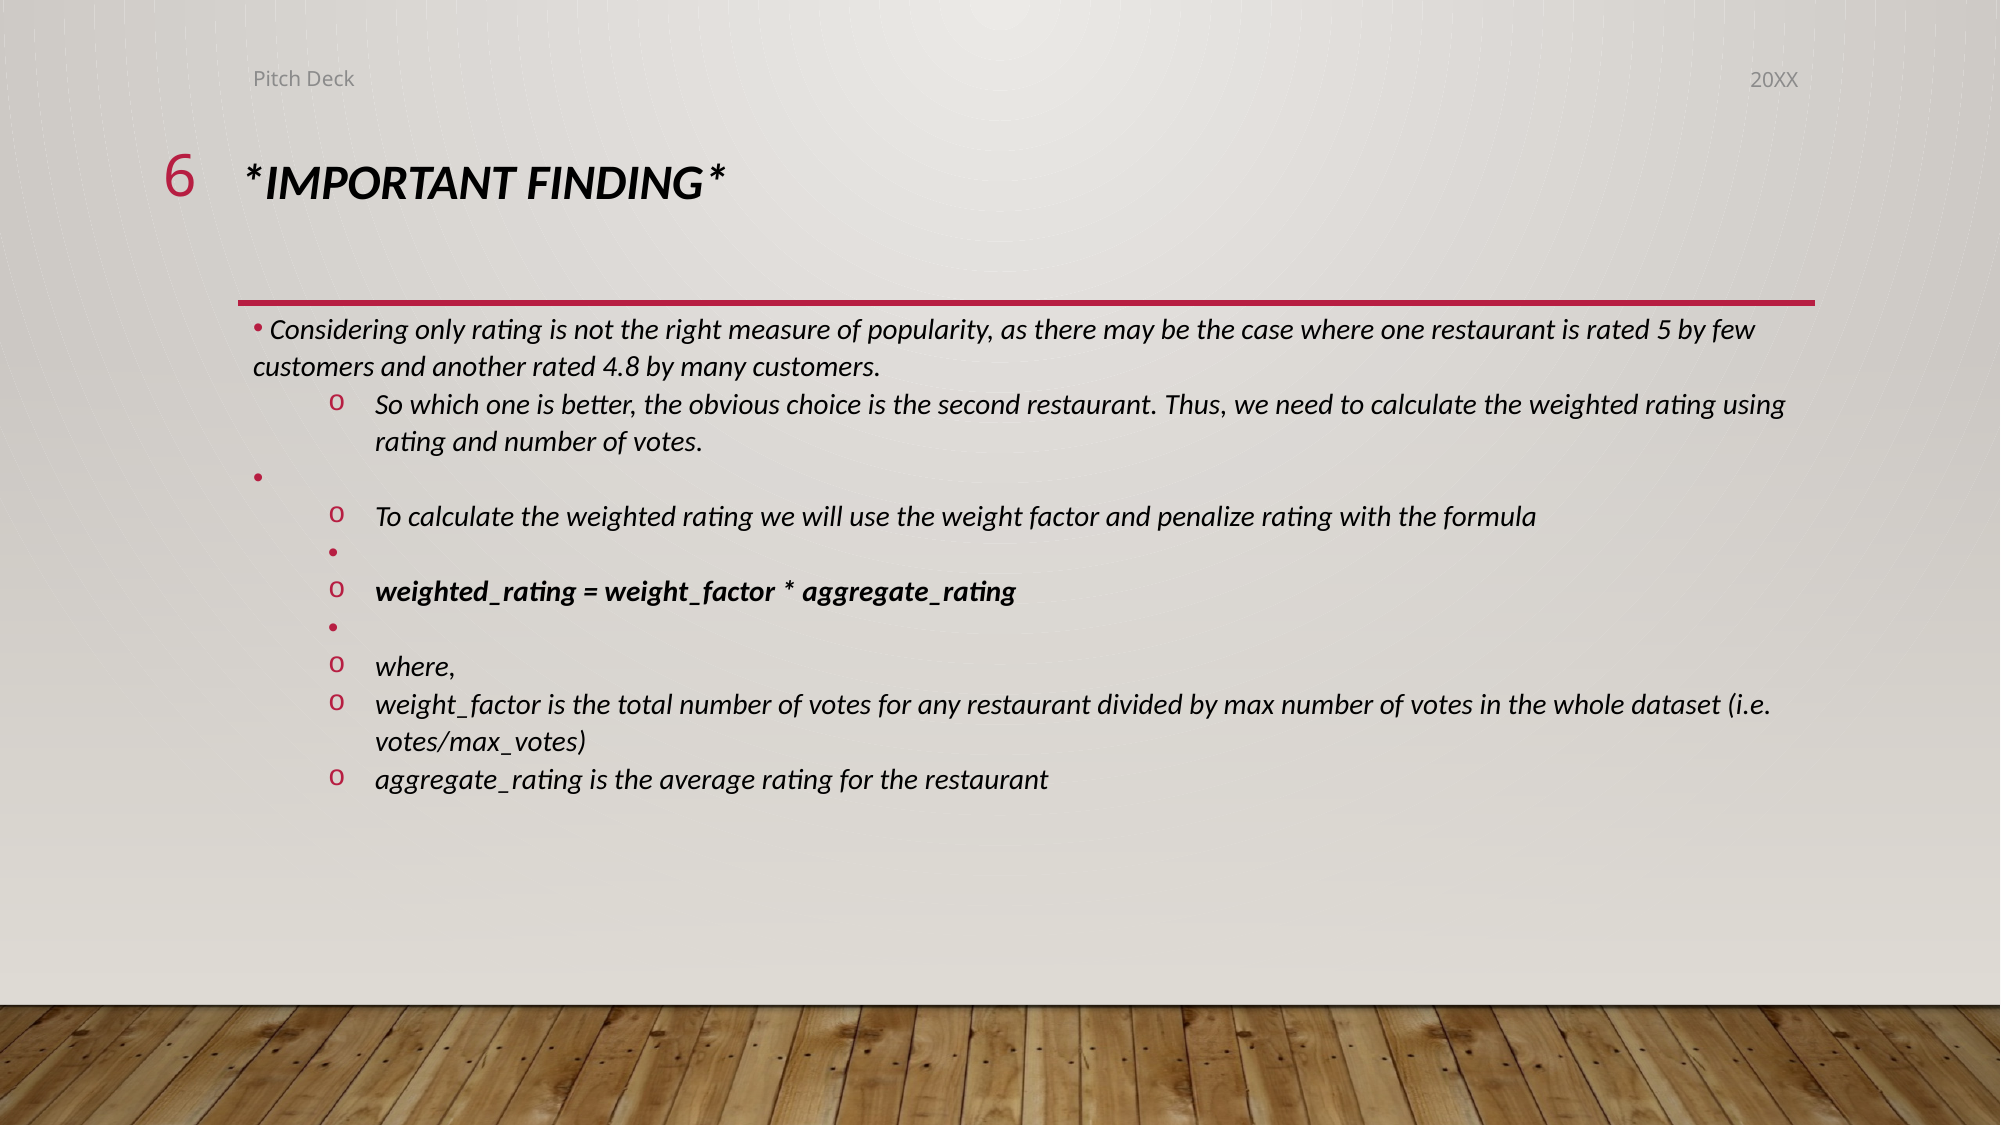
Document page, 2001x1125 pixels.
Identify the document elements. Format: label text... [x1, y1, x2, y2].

picture [0, 1005, 2000, 1125]
title *Important Finding* [225, 75, 1801, 218]
slide_number 20XX [1239, 54, 1814, 105]
list Considering only rating is not the right measure of popularity, as there may be the case where one restaurant is rated 5 by few customers and another rated 4.8 by many customers. So which one is better, the obvious choice is the second restaurant. Thus, we need to calculate the weighted rating using rating and number of votes. To calculate the weighted rating we will use the weight factor and penalize rating with the formula weighted_rating = weight_factor * aggregate_rating where, weight_factor is the total number of votes for any restaurant divided by max number of votes in the whole dataset (i.e. votes/max_votes) aggregate_rating is the average rating for the restaurant [238, 299, 1814, 897]
slide_number 6 [78, 131, 212, 214]
footer Pitch Deck [238, 54, 1213, 105]
